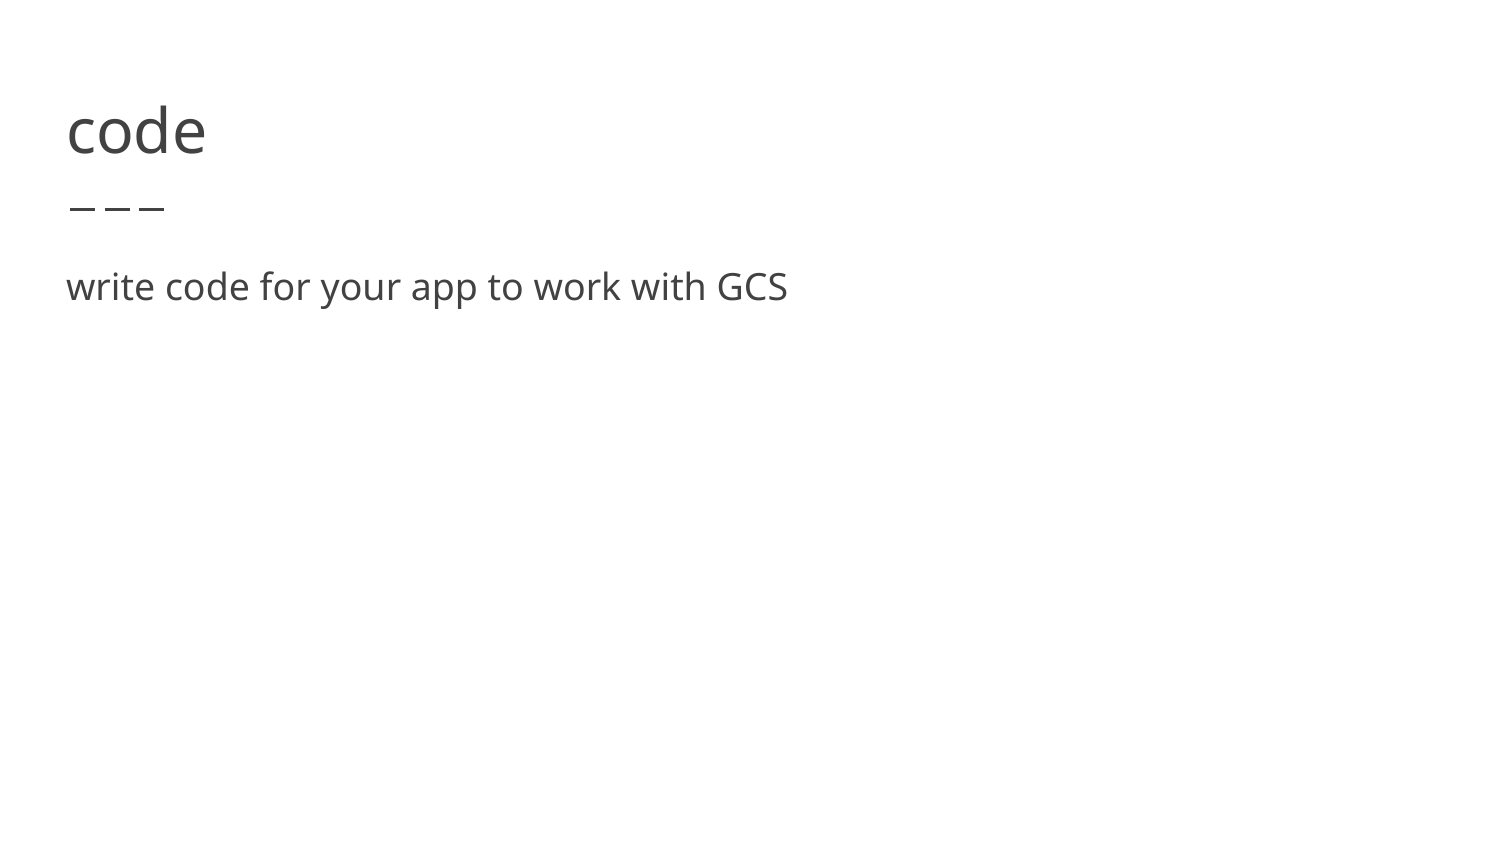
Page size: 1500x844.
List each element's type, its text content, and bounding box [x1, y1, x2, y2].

title code [51, 61, 1449, 182]
list write code for your app to work with GCS [51, 240, 1449, 750]
